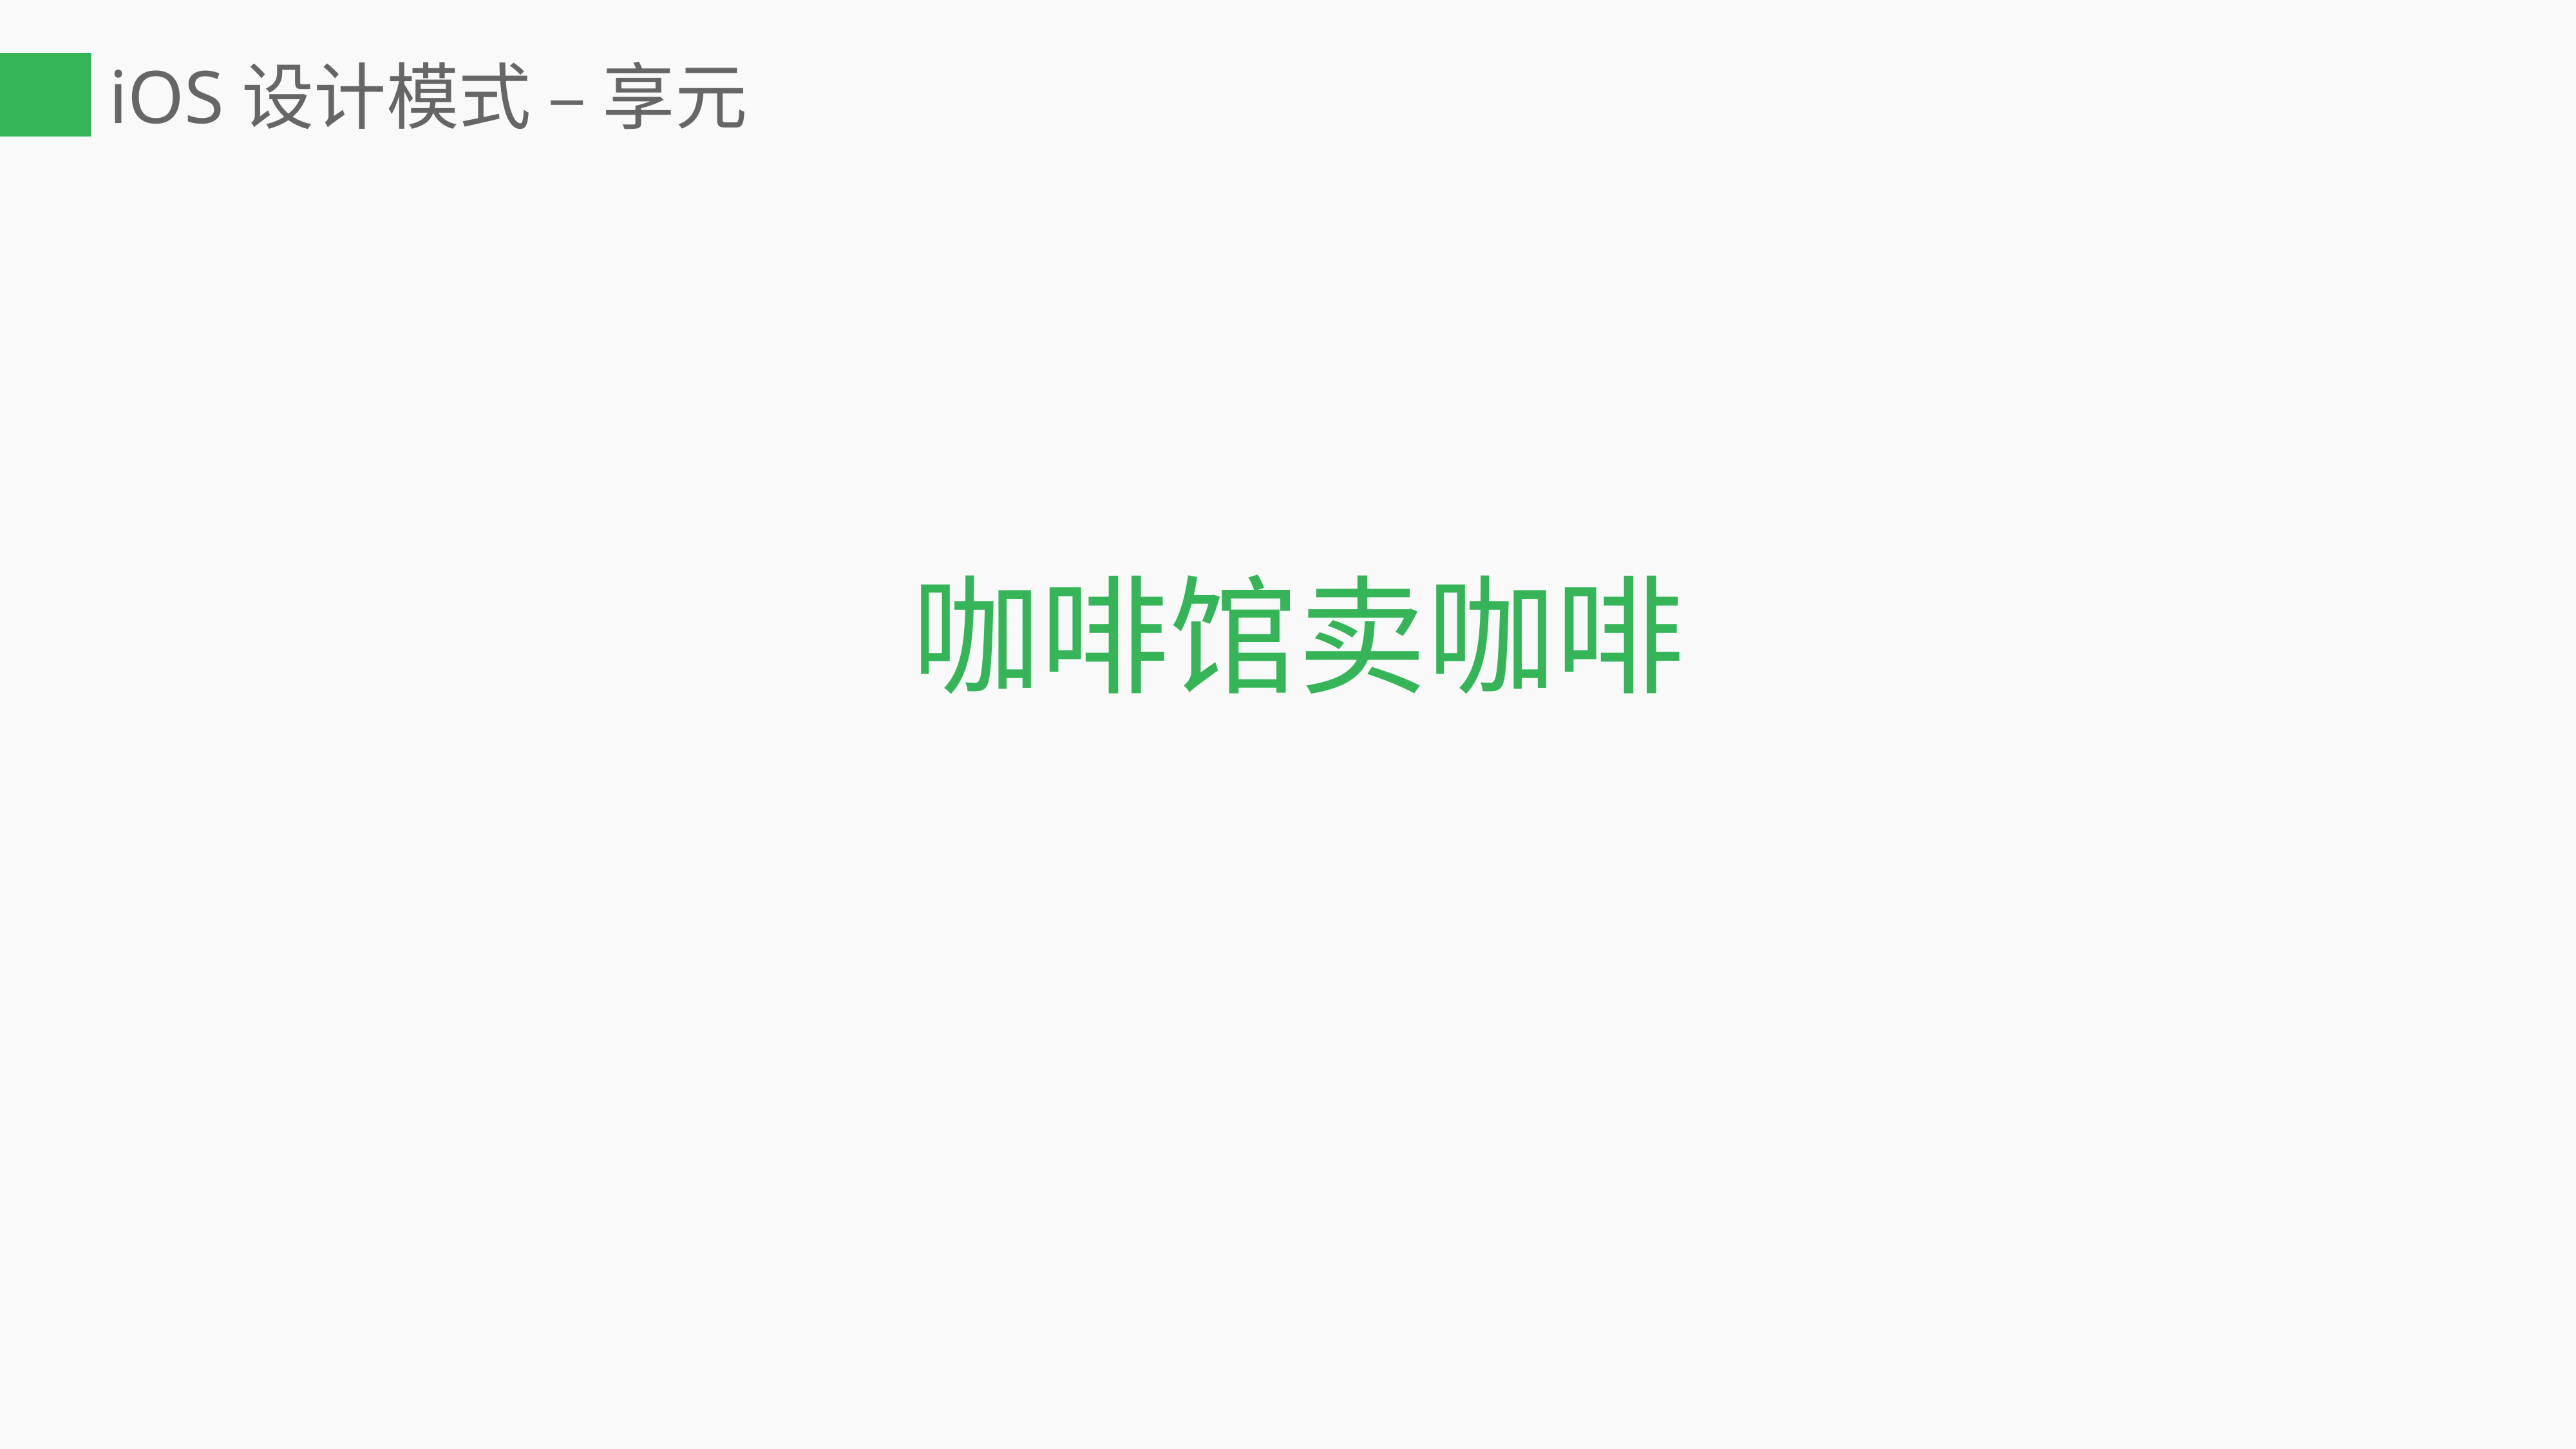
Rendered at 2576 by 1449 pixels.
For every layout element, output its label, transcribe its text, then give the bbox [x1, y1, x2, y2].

list 咖啡馆卖咖啡 [22, 517, 2554, 685]
picture [0, 53, 91, 137]
title iOS设计模式 – 享元 [108, 44, 2540, 144]
